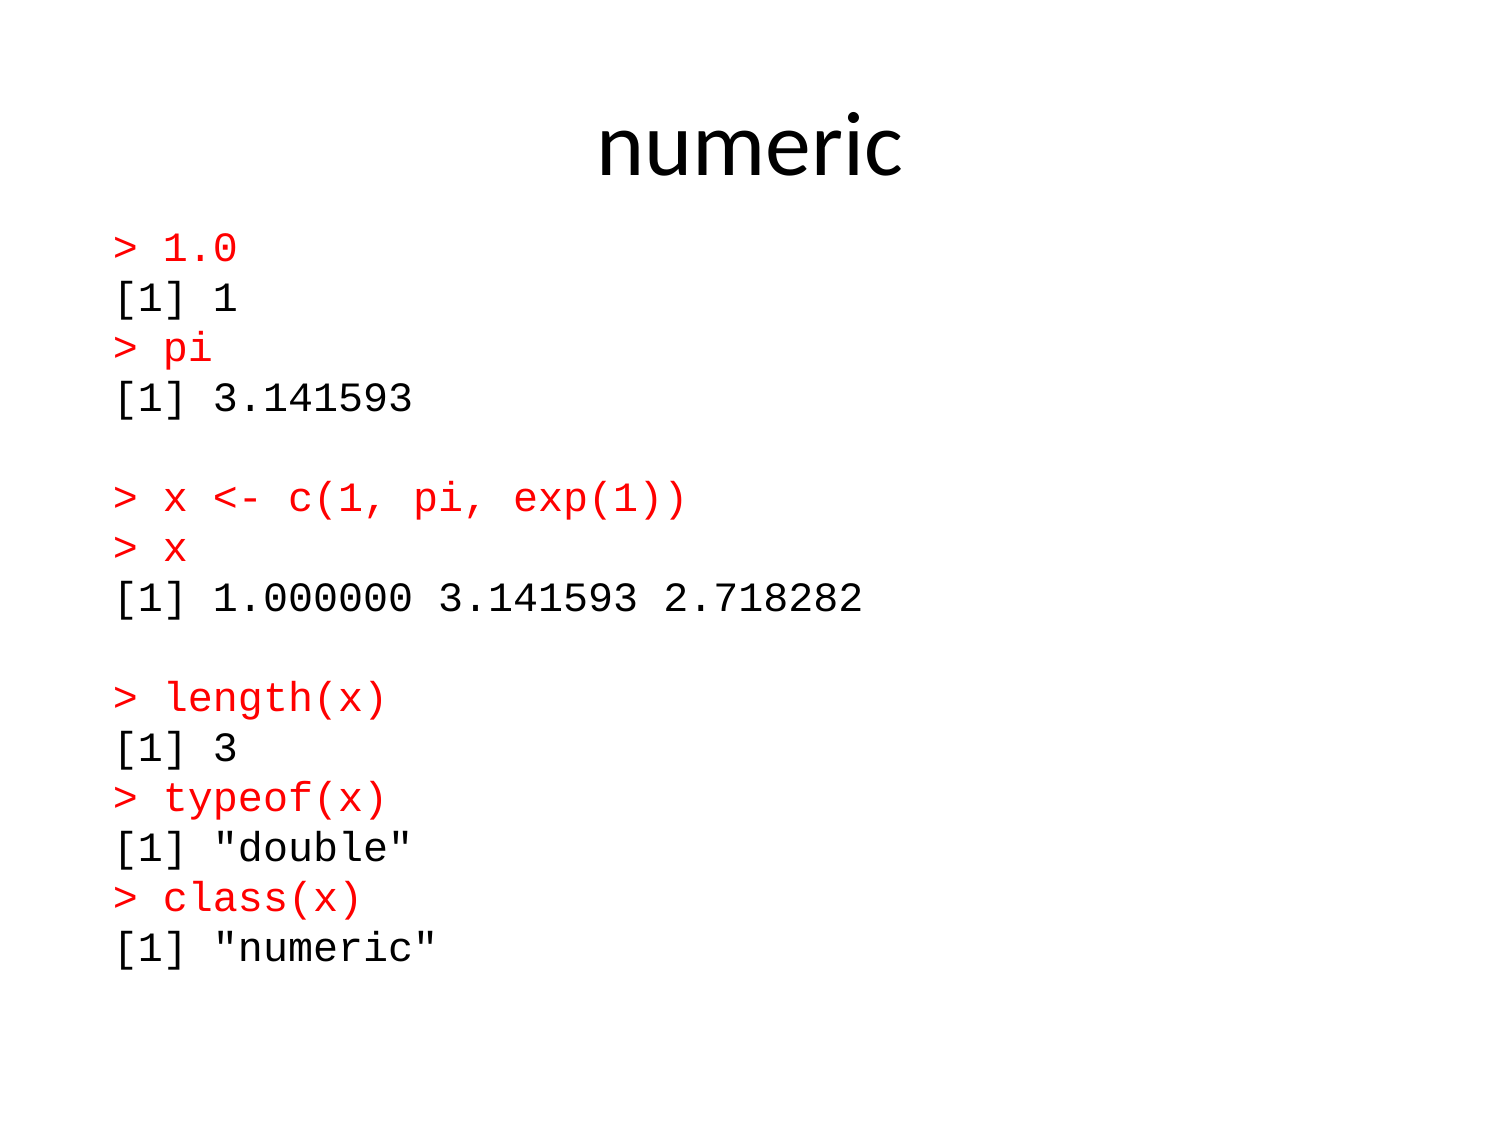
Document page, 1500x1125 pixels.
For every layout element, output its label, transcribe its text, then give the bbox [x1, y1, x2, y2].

title numeric [75, 45, 1425, 233]
text_box > 1.0 [1] 1 > pi [1] 3.141593 > x <- c(1, pi, exp(1)) > x [1] 1.000000 3.141593 2.718282 > length(x) [1] 3 > typeof(x) [1] "double" > class(x) [1] "numeric" [98, 212, 1424, 1028]
